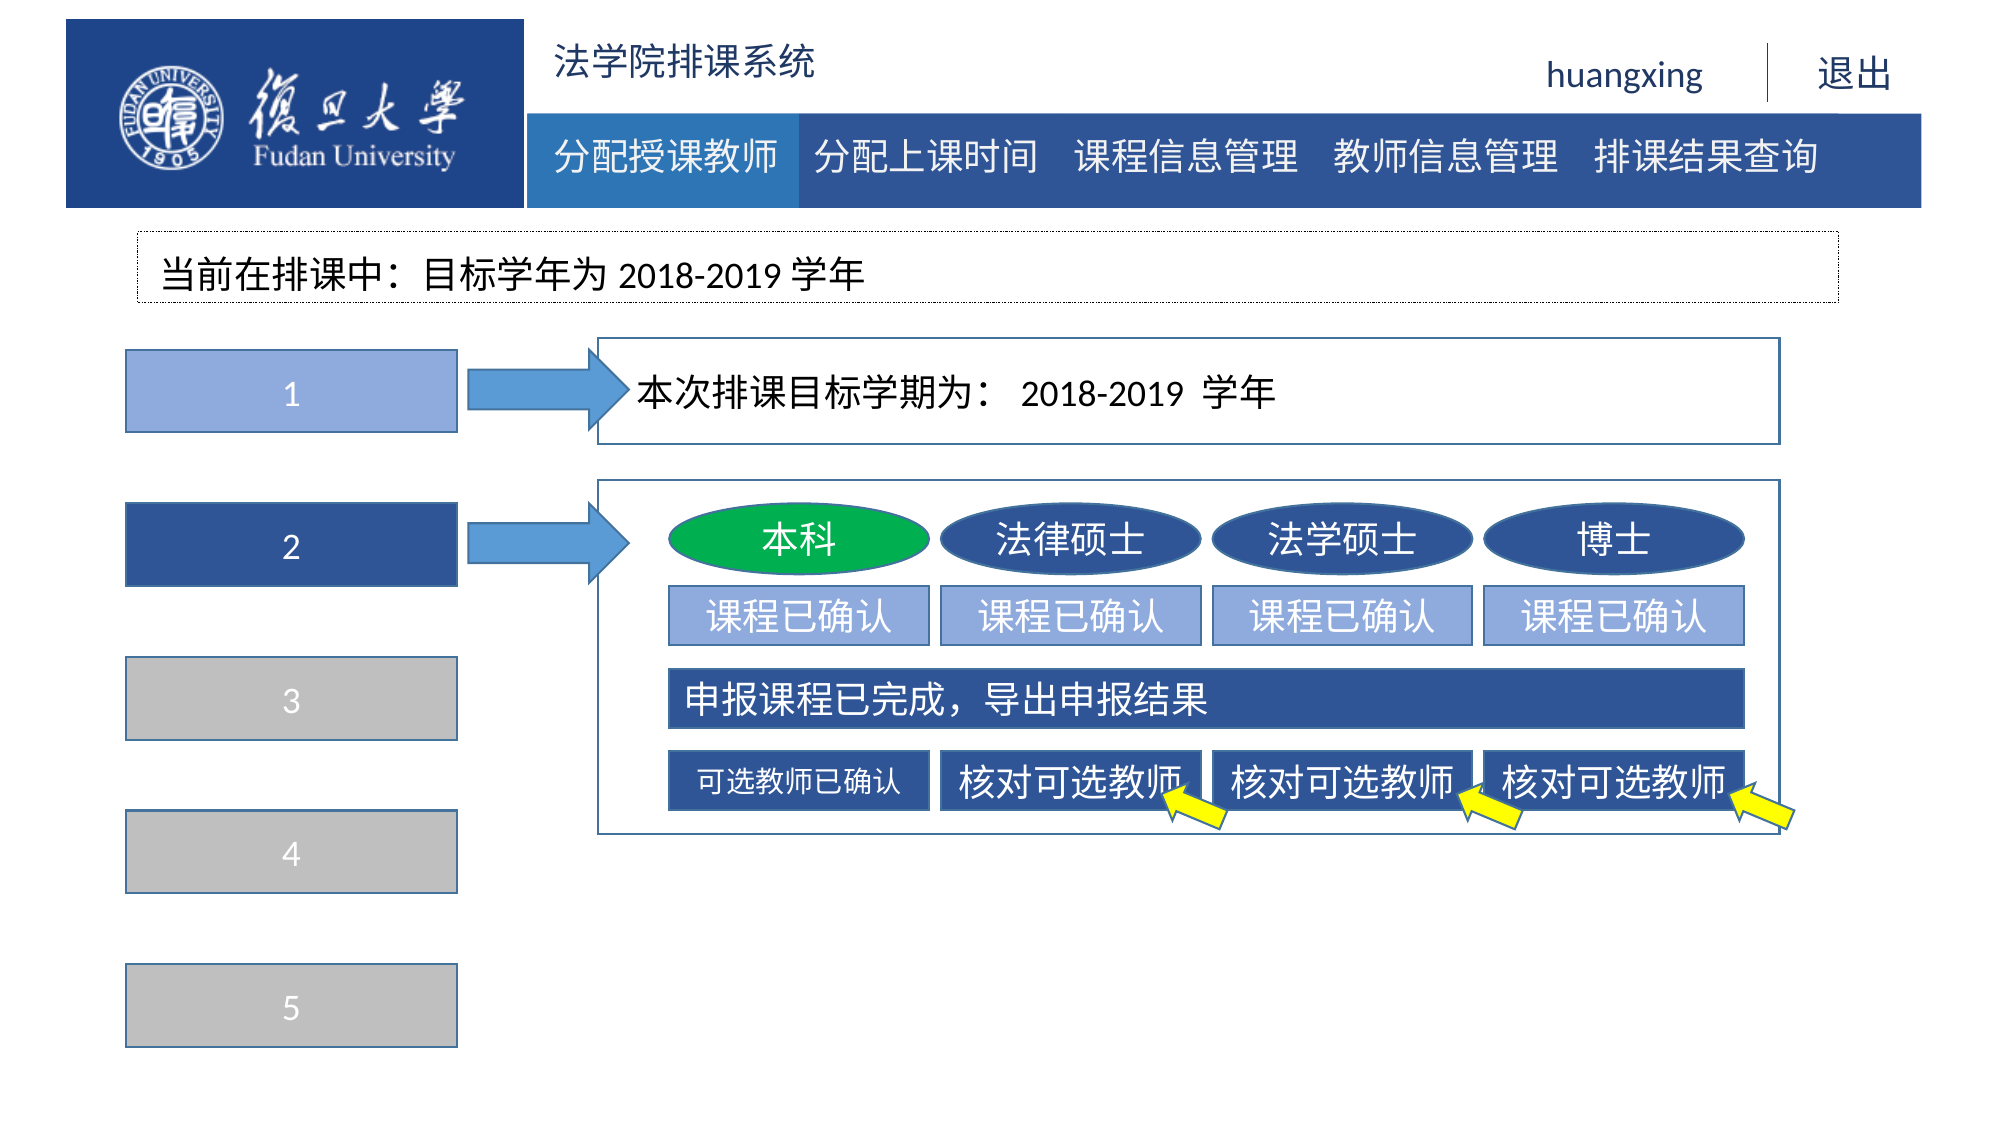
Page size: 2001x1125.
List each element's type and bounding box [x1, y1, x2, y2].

text_box [125, 809, 458, 894]
text_box [125, 656, 458, 741]
text_box [467, 337, 1781, 445]
text_box [137, 231, 1840, 304]
text_box [125, 963, 458, 1048]
text_box [125, 349, 458, 433]
text_box [125, 502, 458, 587]
picture [66, 19, 524, 209]
text_box [526, 18, 1922, 209]
text_box [467, 479, 1796, 835]
